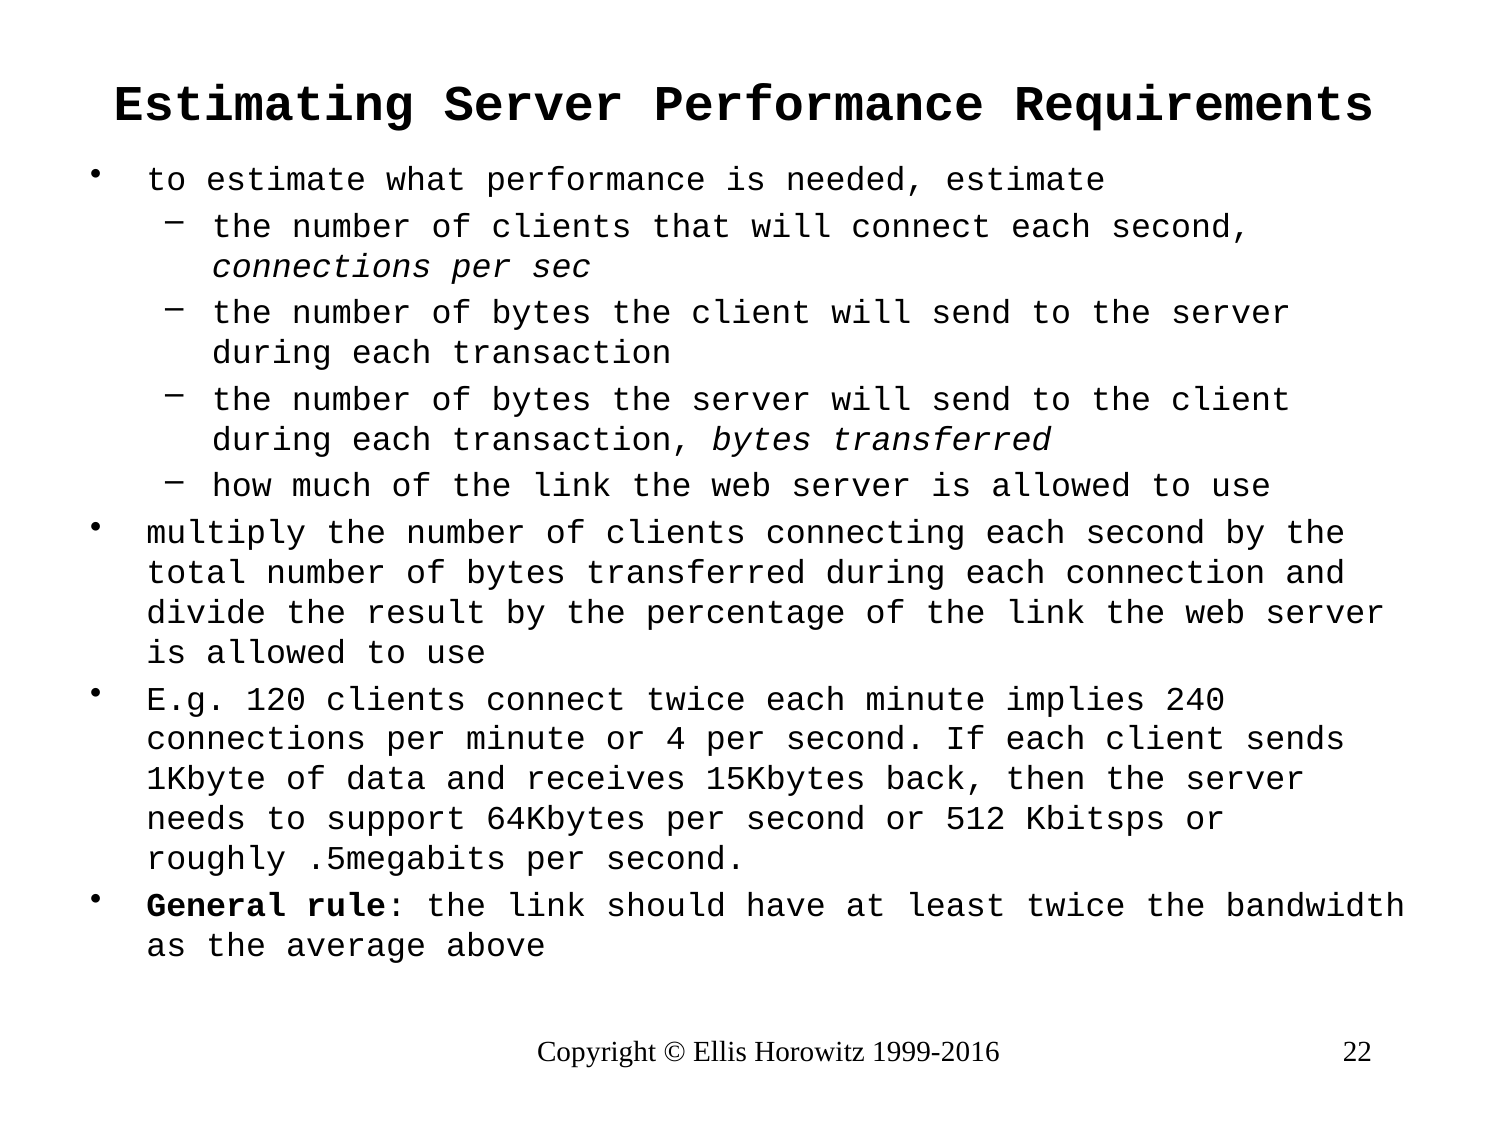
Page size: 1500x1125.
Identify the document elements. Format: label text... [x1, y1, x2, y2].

footer Copyright © Ellis Horowitz 1999-2016 [512, 1024, 1026, 1101]
slide_number 22 [1074, 1024, 1388, 1101]
list to estimate what performance is needed, estimate the number of clients that will connect each second, connections per sec the number of bytes the client will send to the server during each transaction the number of bytes the server will send to the client during each transaction, bytes transferred how much of the link the web server is allowed to use multiply the number of clients connecting each second by the total number of bytes transferred during each connection and divide the result by the percentage of the link the web server is allowed to use E.g. 120 clients connect twice each minute implies 240 connections per minute or 4 per second. If each client sends 1Kbyte of data and receives 15Kbytes back, then the server needs to support 64Kbytes per second or 512 Kbitsps or roughly .5megabits per second. General rule: the link should have at least twice the bandwidth as the average above [75, 149, 1438, 1000]
title Estimating Server Performance Requirements [37, 50, 1450, 150]
